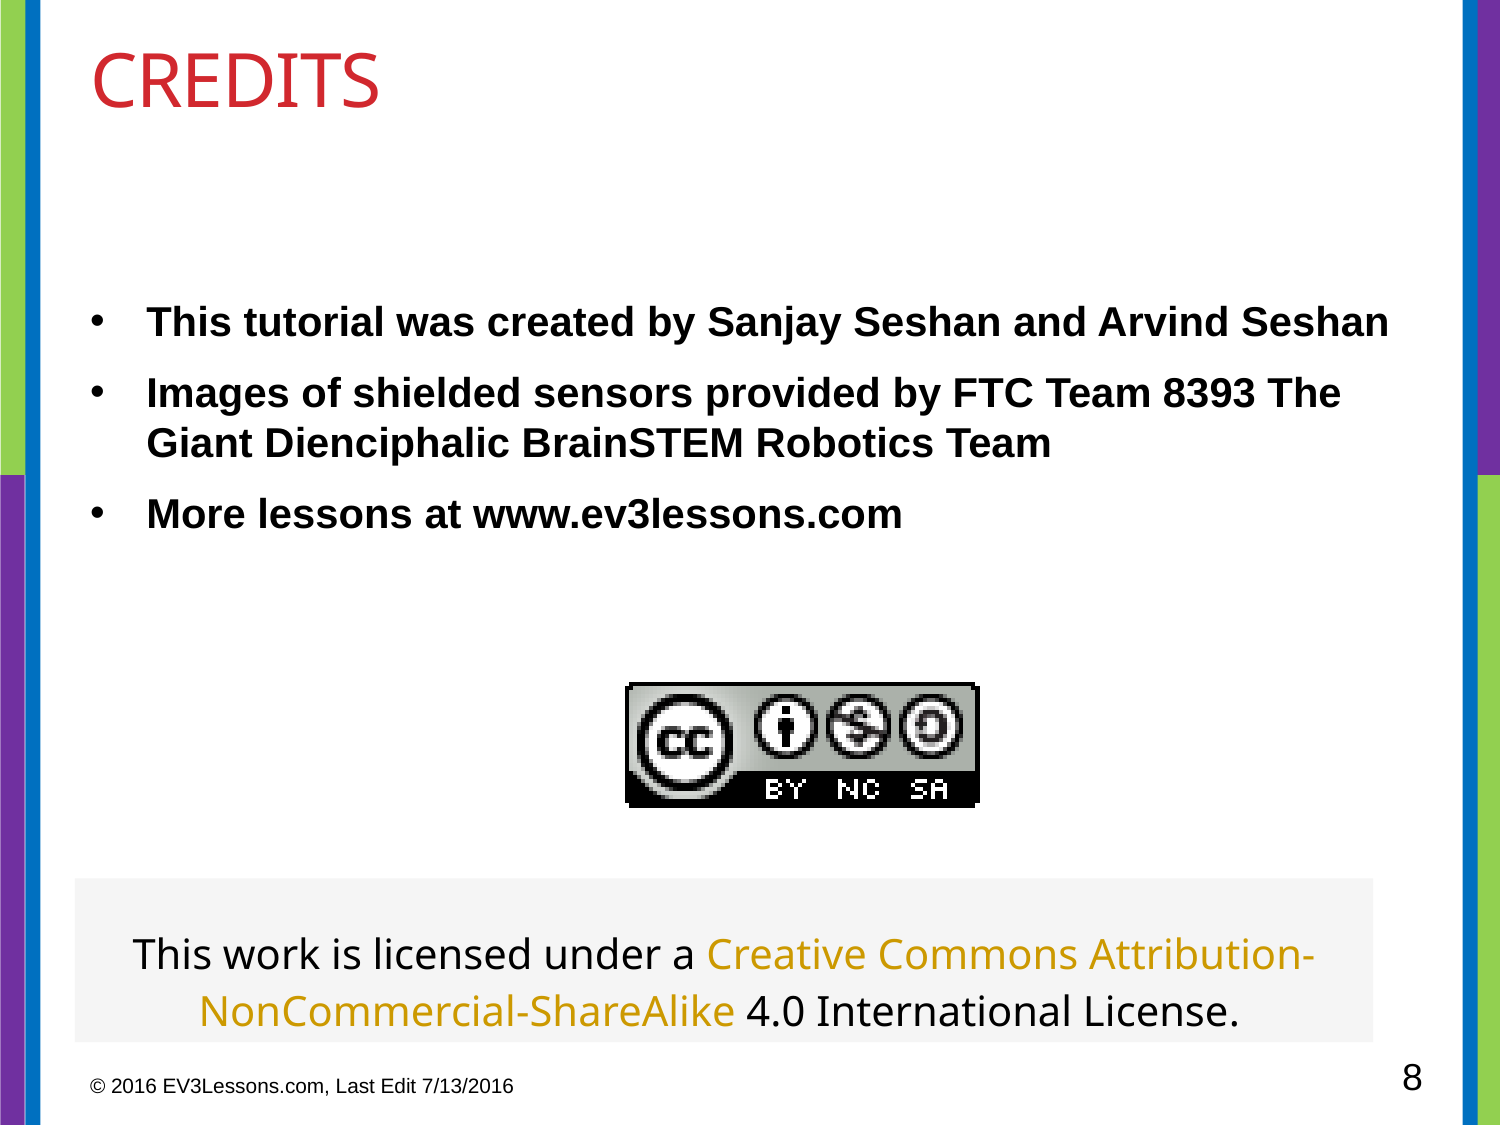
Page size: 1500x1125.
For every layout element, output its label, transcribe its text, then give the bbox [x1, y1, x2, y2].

footer © 2016 EV3Lessons.com, Last Edit 7/13/2016 [75, 1065, 638, 1112]
text_box This work is licensed under a Creative Commons Attribution-NonCommercial-ShareAlike 4.0 International License. [74, 878, 1374, 1043]
title Credits [75, 25, 1428, 250]
slide_number 8 [1387, 1045, 1491, 1106]
picture [624, 681, 981, 808]
list This tutorial was created by Sanjay Seshan and Arvind Seshan Images of shielded sensors provided by FTC Team 8393 The Giant Dienciphalic BrainSTEM Robotics Team More lessons at www.ev3lessons.com [75, 287, 1428, 1005]
